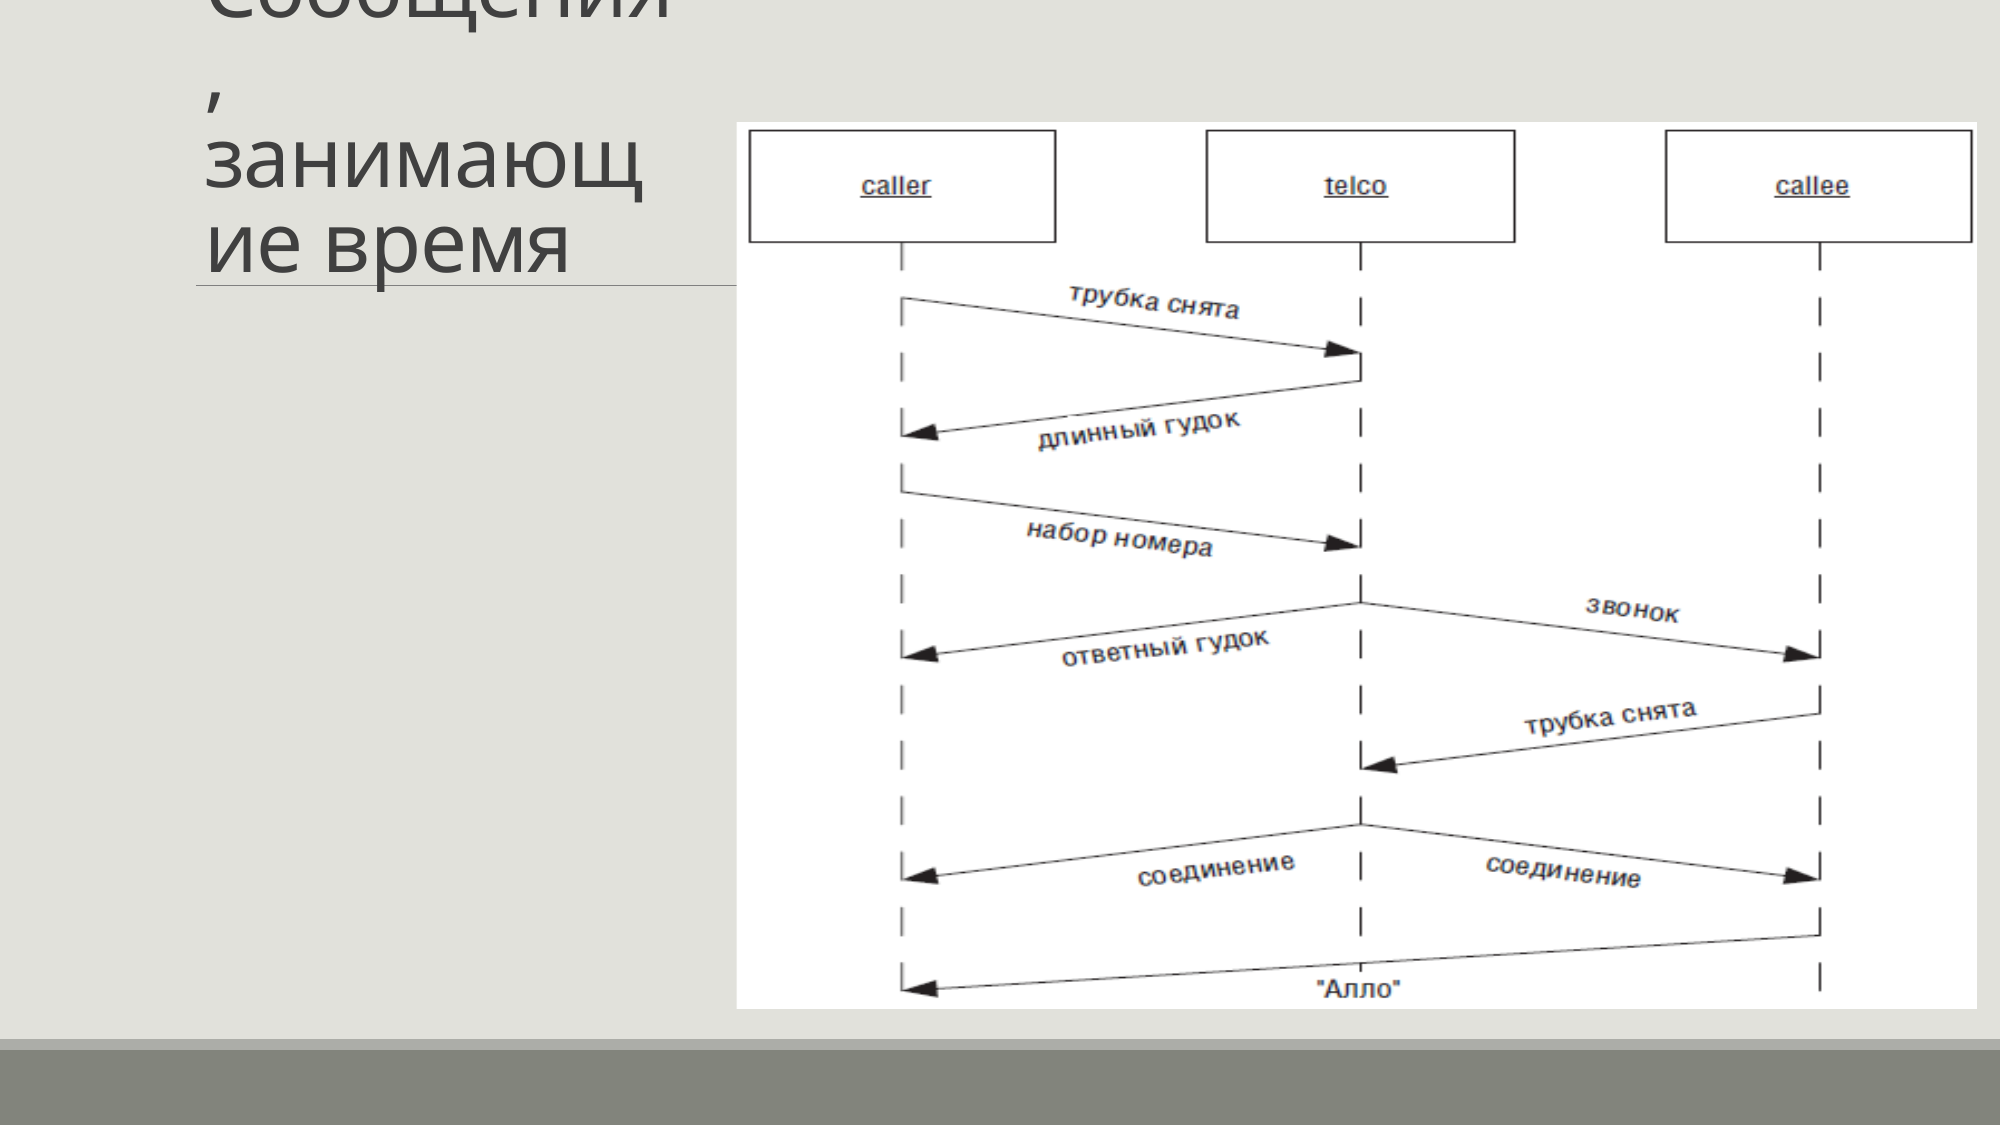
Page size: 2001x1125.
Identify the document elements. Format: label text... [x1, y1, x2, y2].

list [736, 122, 1978, 1009]
title Сообщения, занимающие время [189, 0, 709, 297]
